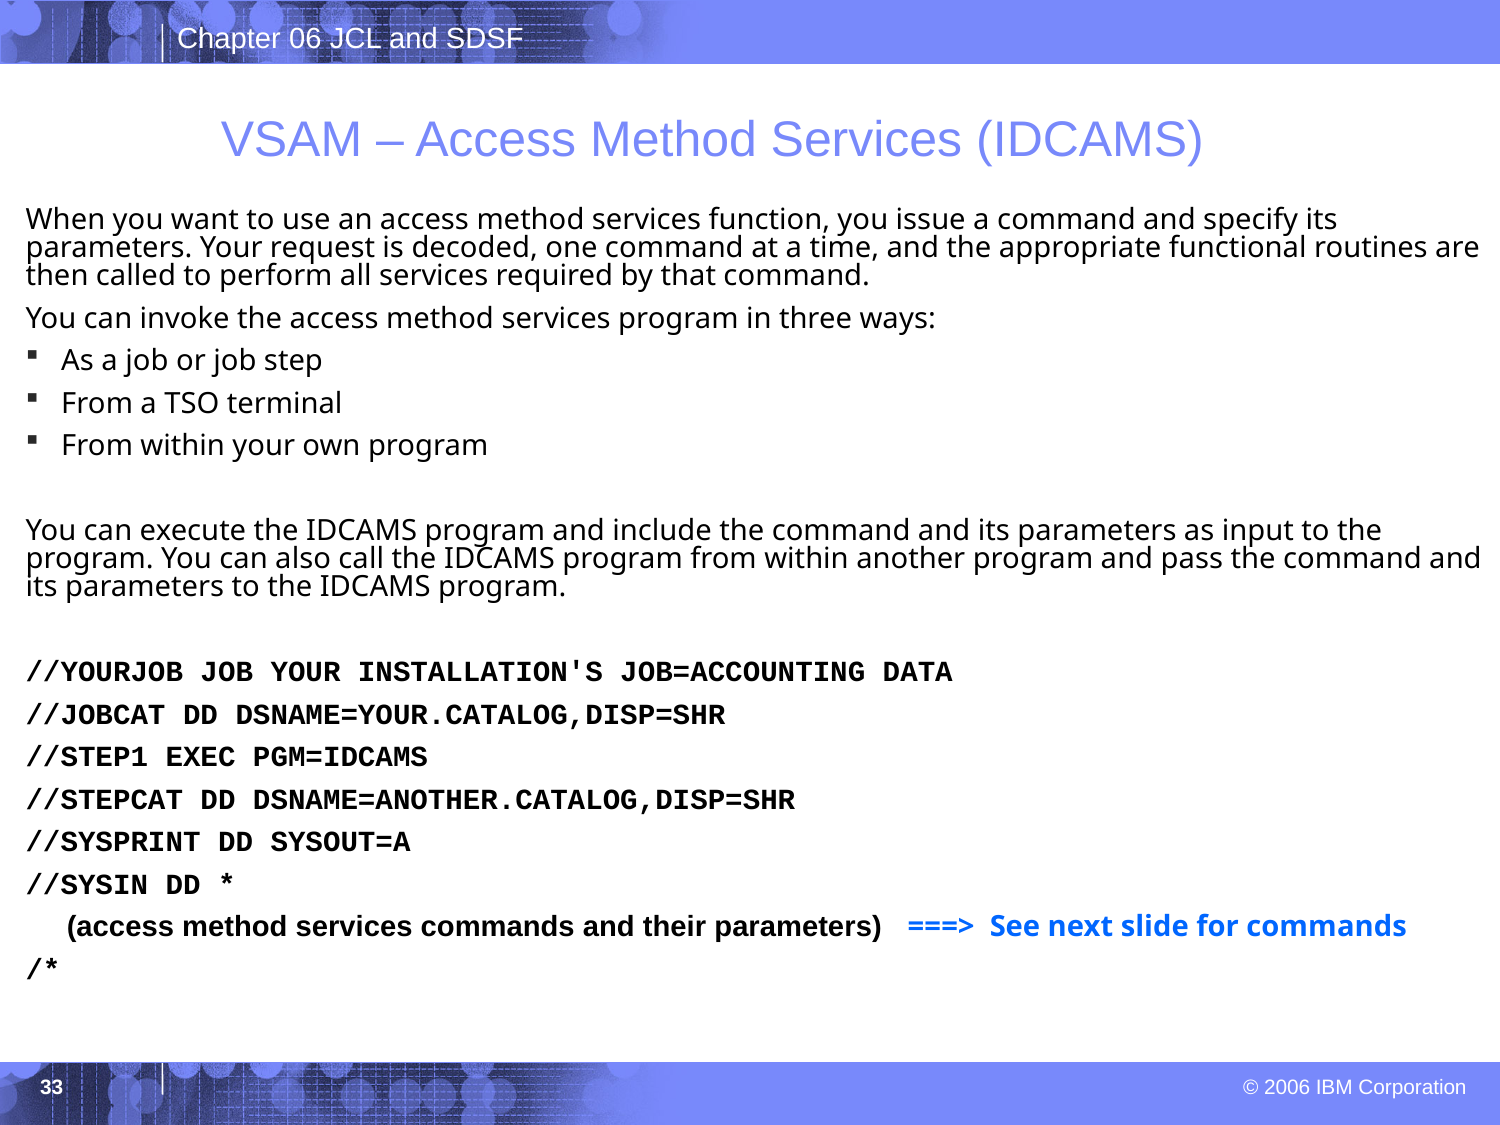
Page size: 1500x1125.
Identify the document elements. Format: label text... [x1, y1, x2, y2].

list When you want to use an access method services function, you issue a command and specify its parameters. Your request is decoded, one command at a time, and the appropriate functional routines are then called to perform all services required by that command. You can invoke the access method services program in three ways: As a job or job step From a TSO terminal From within your own program You can execute the IDCAMS program and include the command and its parameters as input to the program. You can also call the IDCAMS program from within another program and pass the command and its parameters to the IDCAMS program. //YOURJOB JOB YOUR INSTALLATION'S JOB=ACCOUNTING DATA //JOBCAT DD DSNAME=YOUR.CATALOG,DISP=SHR //STEP1 EXEC PGM=IDCAMS //STEPCAT DD DSNAME=ANOTHER.CATALOG,DISP=SHR //SYSPRINT DD SYSOUT=A //SYSIN DD * (access method services commands and their parameters) ===> See next slide for commands /* [0, 200, 1500, 1038]
picture [1, 1, 1500, 63]
title VSAM – Access Method Services (IDCAMS) [25, 99, 1400, 175]
slide_number 33 [25, 1066, 191, 1120]
picture [0, 1063, 1500, 1125]
